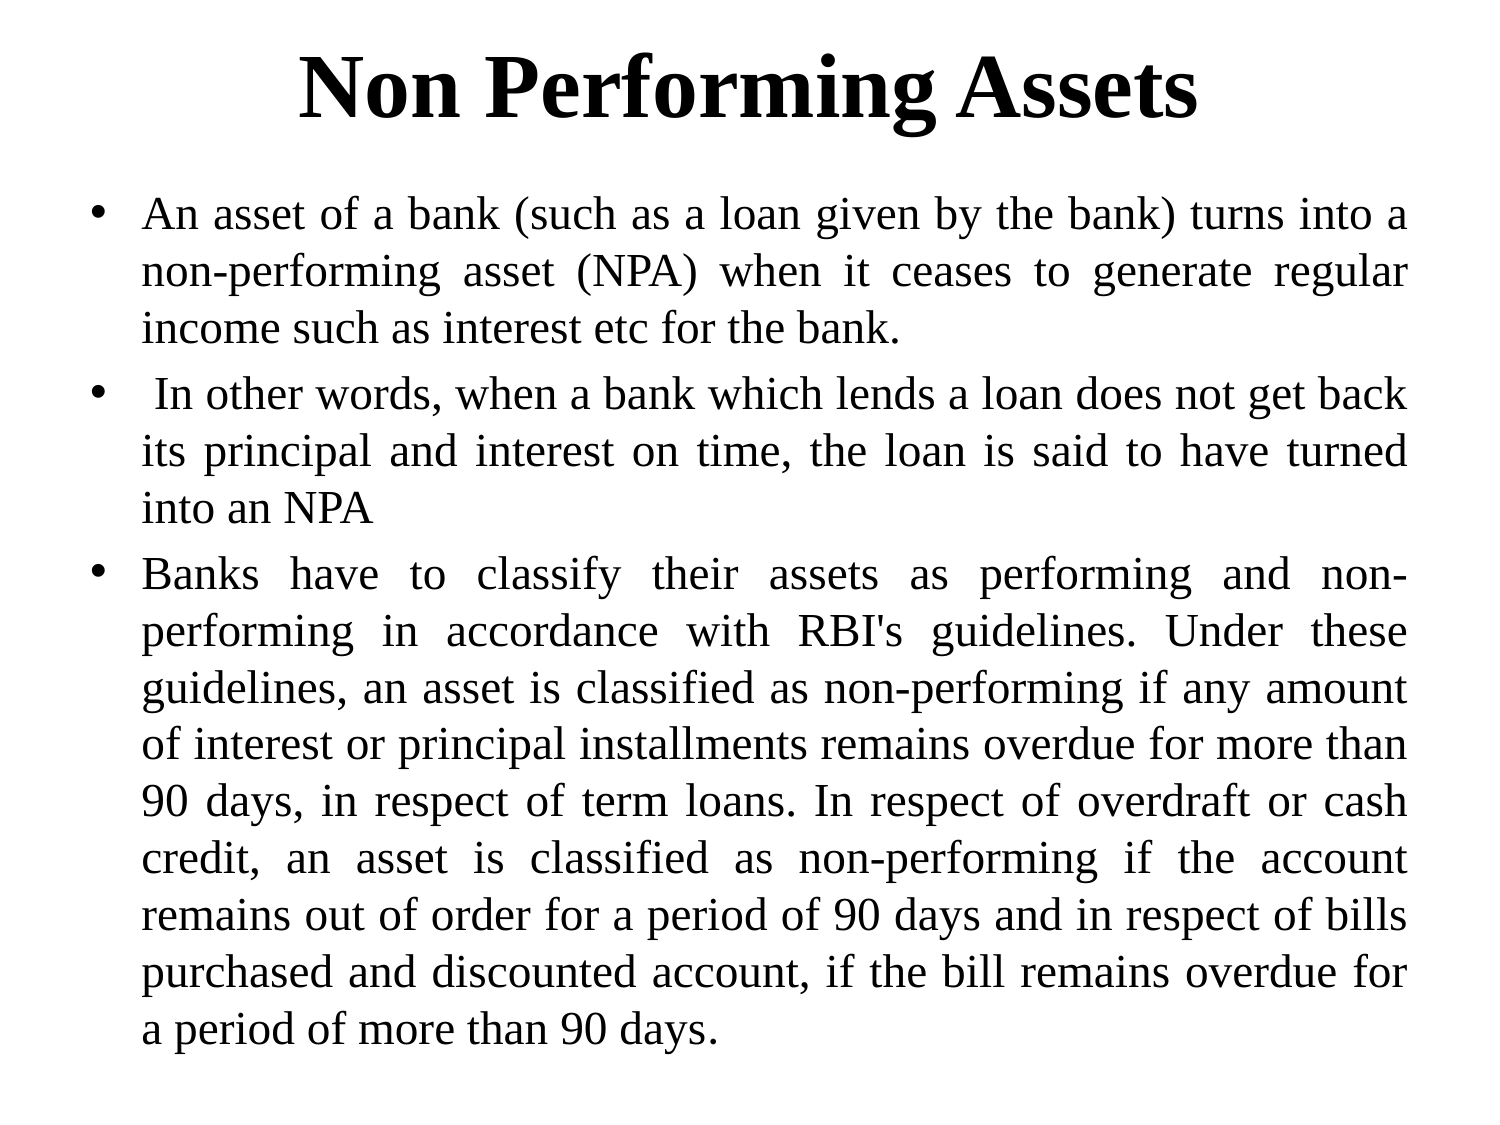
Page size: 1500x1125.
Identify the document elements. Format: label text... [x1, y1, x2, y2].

title Non Performing Assets [75, 0, 1425, 163]
list An asset of a bank (such as a loan given by the bank) turns into a non-performing asset (NPA) when it ceases to generate regular income such as interest etc for the bank. In other words, when a bank which lends a loan does not get back its principal and interest on time, the loan is said to have turned into an NPA Banks have to classify their assets as performing and non-performing in accordance with RBI's guidelines. Under these guidelines, an asset is classified as non-performing if any amount of interest or principal installments remains overdue for more than 90 days, in respect of term loans. In respect of overdraft or cash credit, an asset is classified as non-performing if the account remains out of order for a period of 90 days and in respect of bills purchased and discounted account, if the bill remains overdue for a period of more than 90 days. [75, 174, 1425, 1075]
